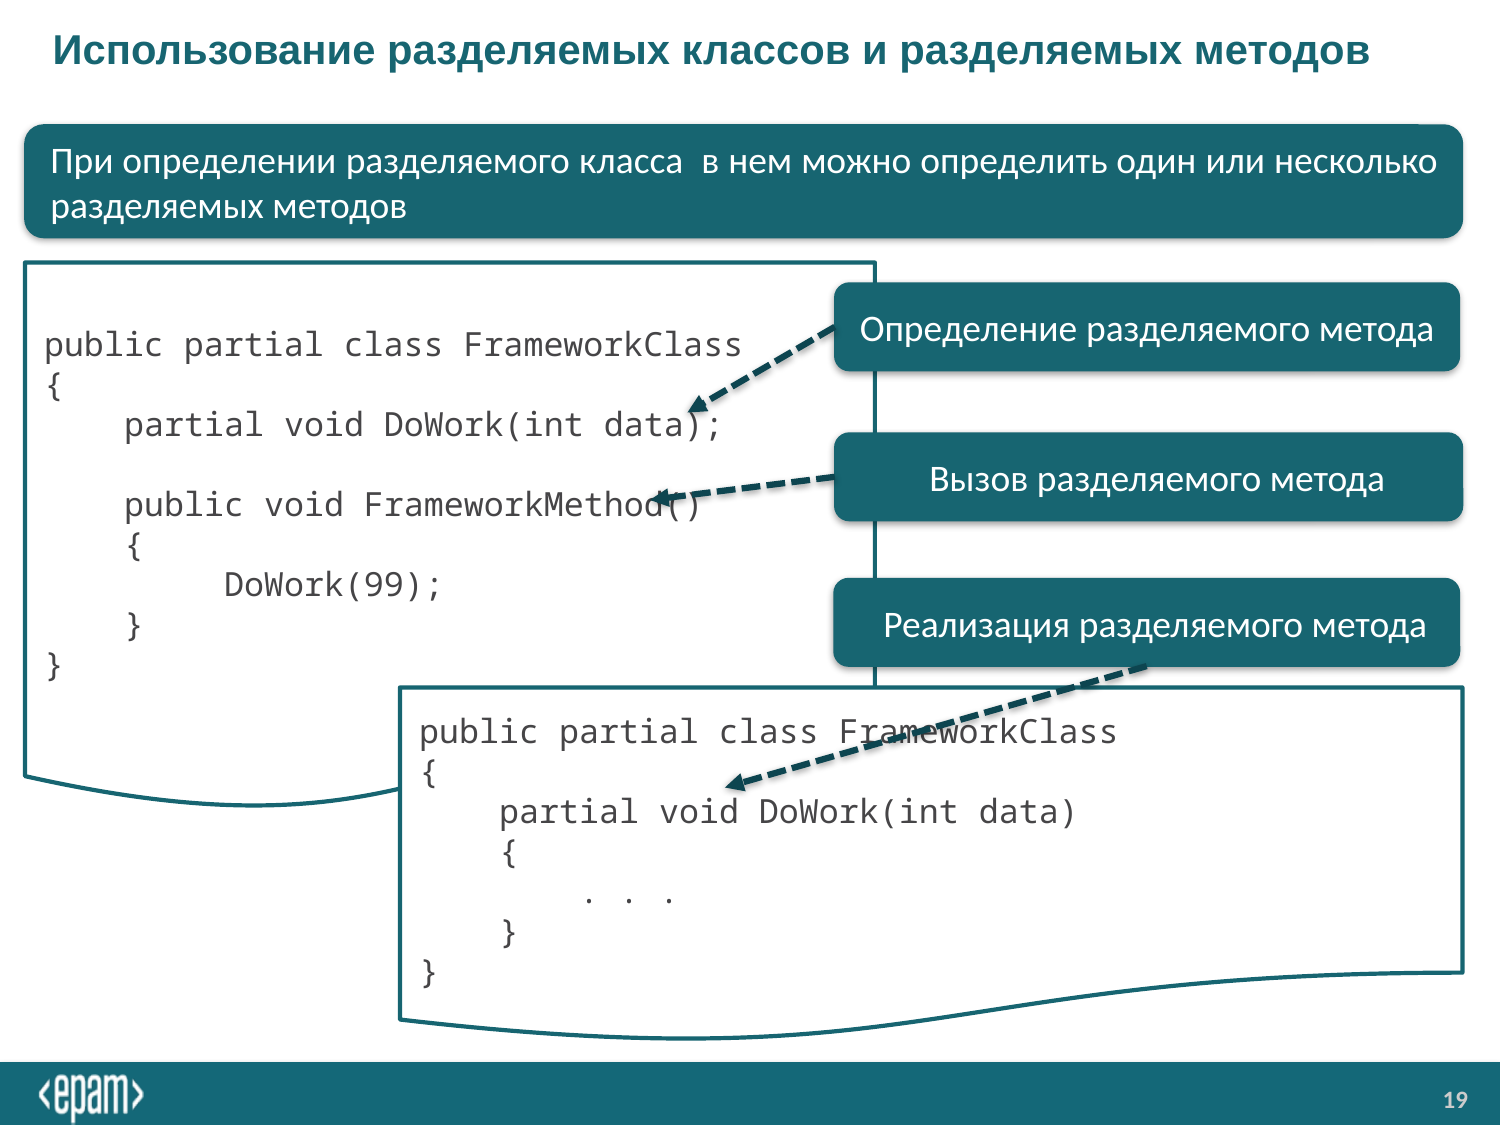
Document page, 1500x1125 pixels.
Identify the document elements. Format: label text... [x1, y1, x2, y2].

text_box Реализация разделяемого метода [833, 577, 1461, 667]
text_box Вызов разделяемого метода [834, 432, 1464, 522]
picture [38, 1074, 144, 1125]
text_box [649, 476, 836, 501]
text_box При определении разделяемого класса в нем можно определить один или несколько разделяемых методов [24, 124, 1464, 239]
text_box public partial class FrameworkClass { partial void DoWork(int data) { . . . } } [397, 685, 1465, 1041]
text_box public partial class FrameworkClass { partial void DoWork(int data); public void FrameworkMethod() { DoWork(99); } } [22, 260, 877, 808]
text_box Определение разделяемого метода [834, 282, 1461, 372]
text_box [724, 665, 1147, 788]
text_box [687, 326, 835, 413]
title Использование разделяемых классов и разделяемых методов [0, 0, 1500, 95]
